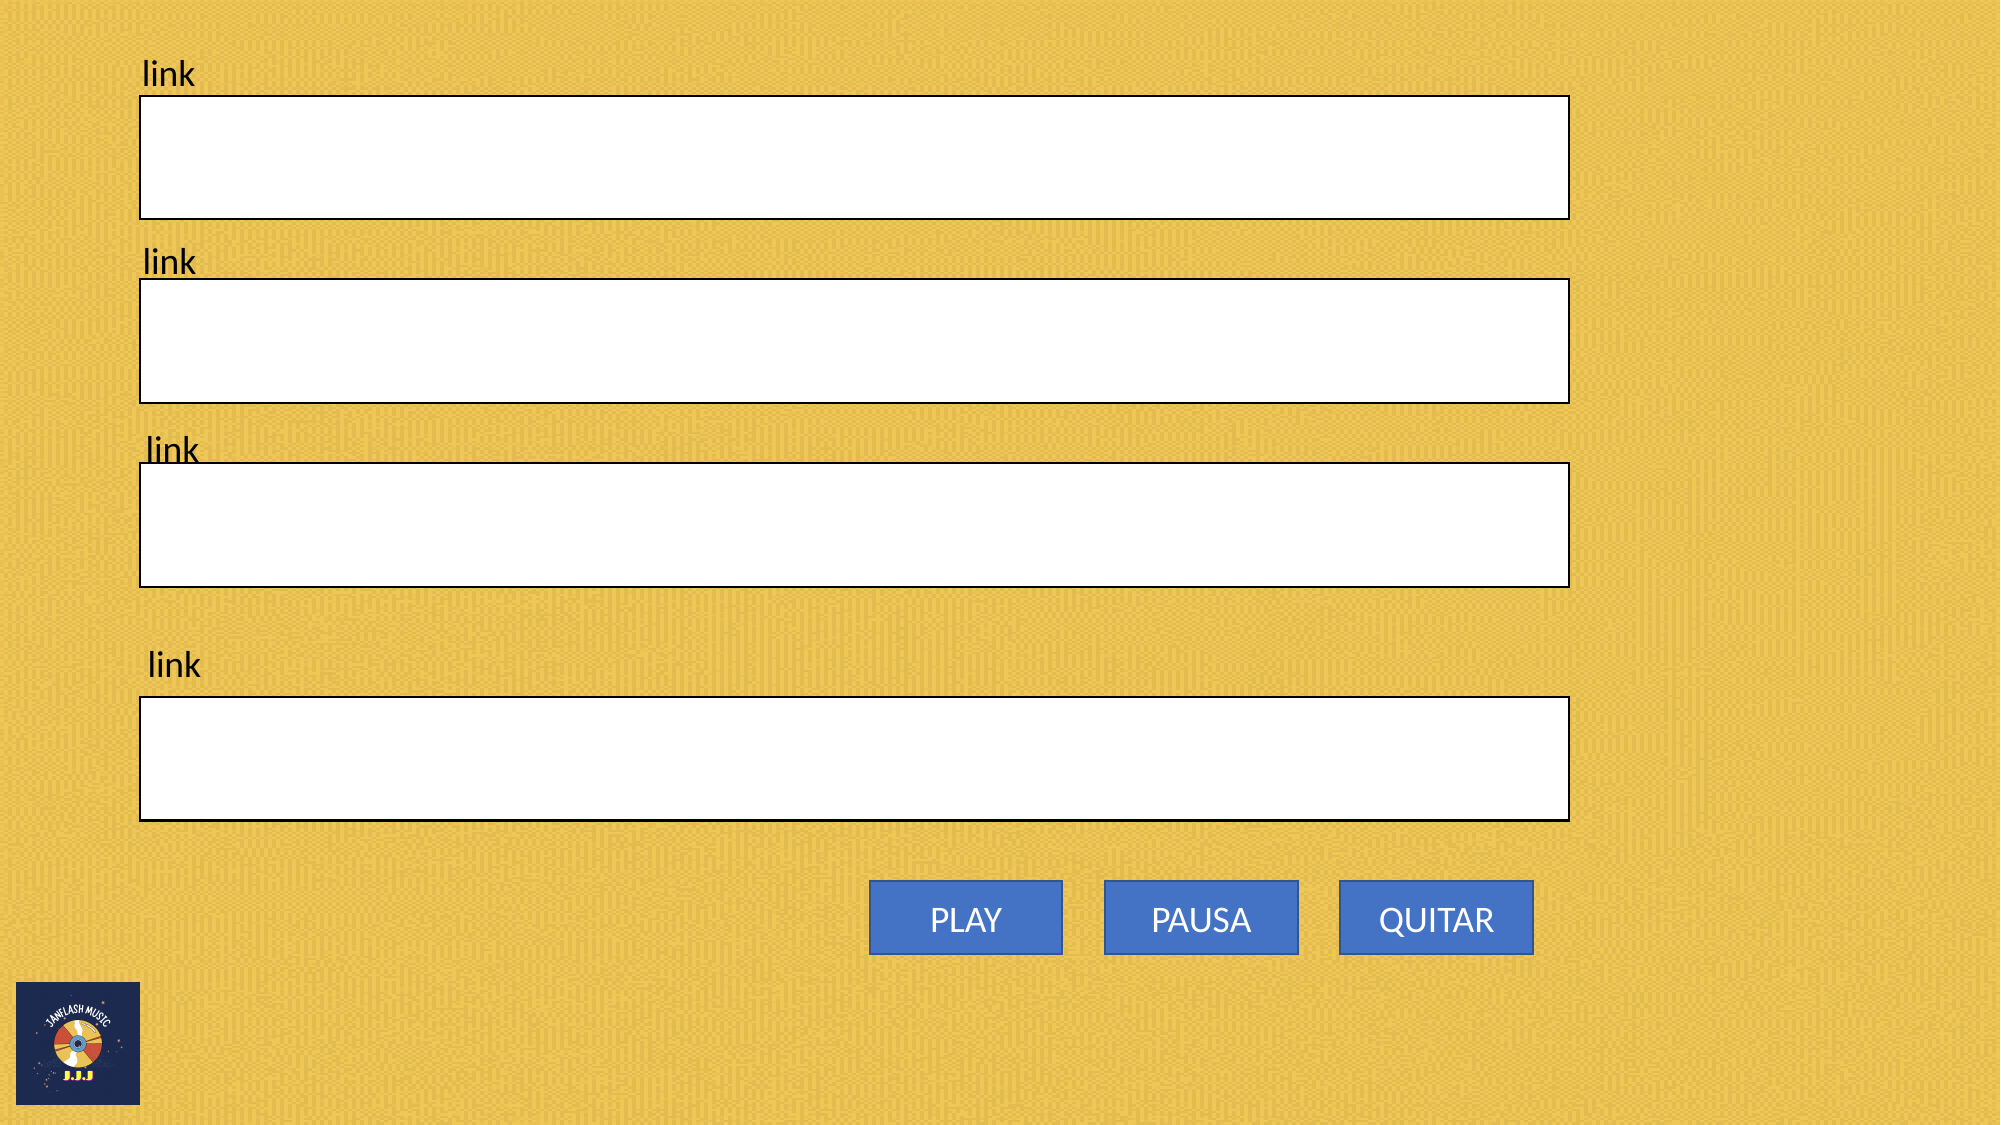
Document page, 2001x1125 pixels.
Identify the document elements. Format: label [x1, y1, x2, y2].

text_box [0, 0, 2000, 1125]
picture [16, 982, 140, 1106]
